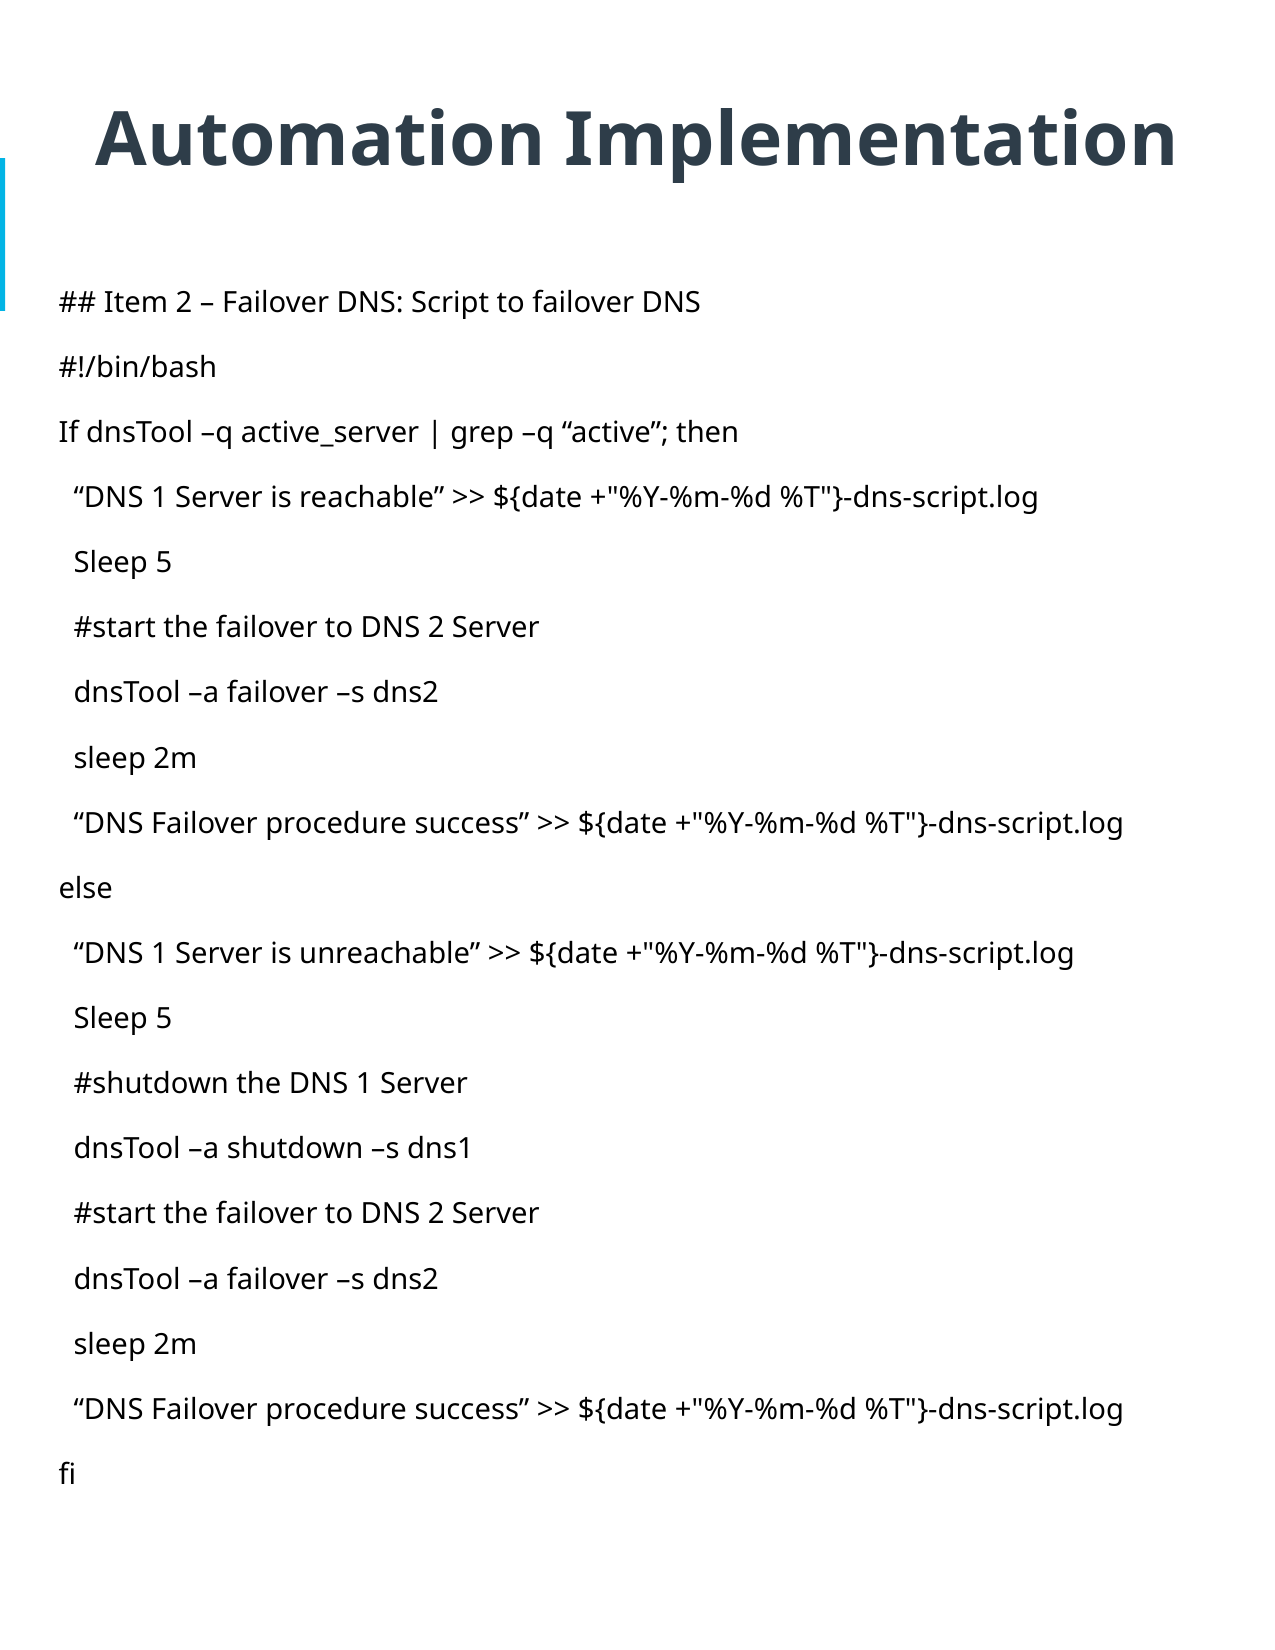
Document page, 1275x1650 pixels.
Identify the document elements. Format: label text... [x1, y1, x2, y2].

title Automation Implementation [43, 43, 1232, 228]
list ## Item 2 – Failover DNS: Script to failover DNS #!/bin/bash If dnsTool –q active_server | grep –q “active”; then “DNS 1 Server is reachable” >> ${date +"%Y-%m-%d %T"}-dns-script.log Sleep 5 #start the failover to DNS 2 Server dnsTool –a failover –s dns2 sleep 2m “DNS Failover procedure success” >> ${date +"%Y-%m-%d %T"}-dns-script.log else “DNS 1 Server is unreachable” >> ${date +"%Y-%m-%d %T"}-dns-script.log Sleep 5 #shutdown the DNS 1 Server dnsTool –a shutdown –s dns1 #start the failover to DNS 2 Server dnsTool –a failover –s dns2 sleep 2m “DNS Failover procedure success” >> ${date +"%Y-%m-%d %T"}-dns-script.log fi [43, 262, 1232, 1579]
